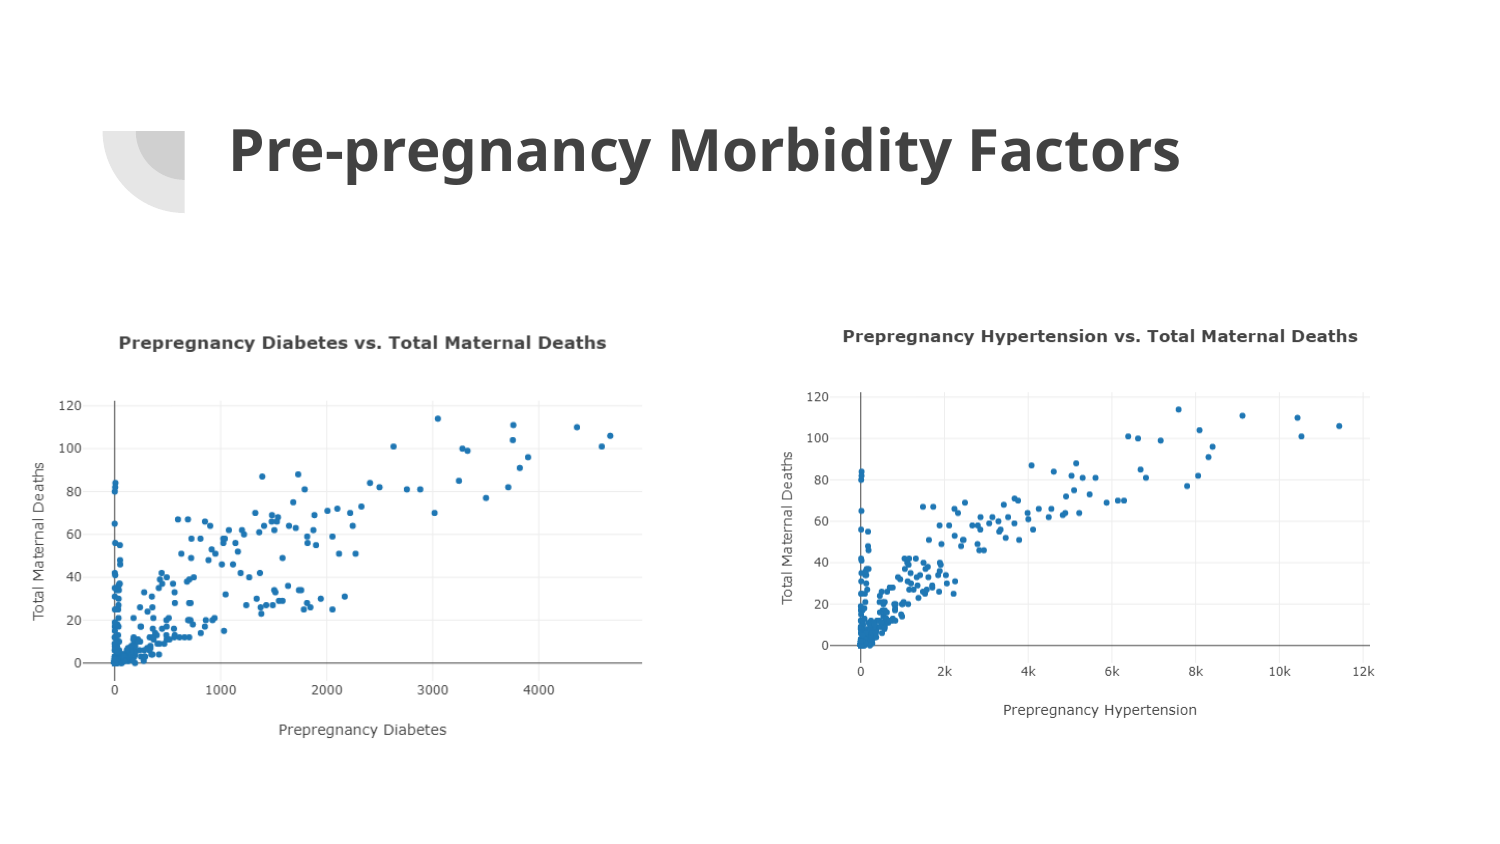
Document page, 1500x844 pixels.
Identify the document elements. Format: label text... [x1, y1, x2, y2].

title Pre-pregnancy Morbidity Factors [213, 97, 1232, 298]
picture [0, 296, 726, 764]
picture [749, 292, 1451, 744]
